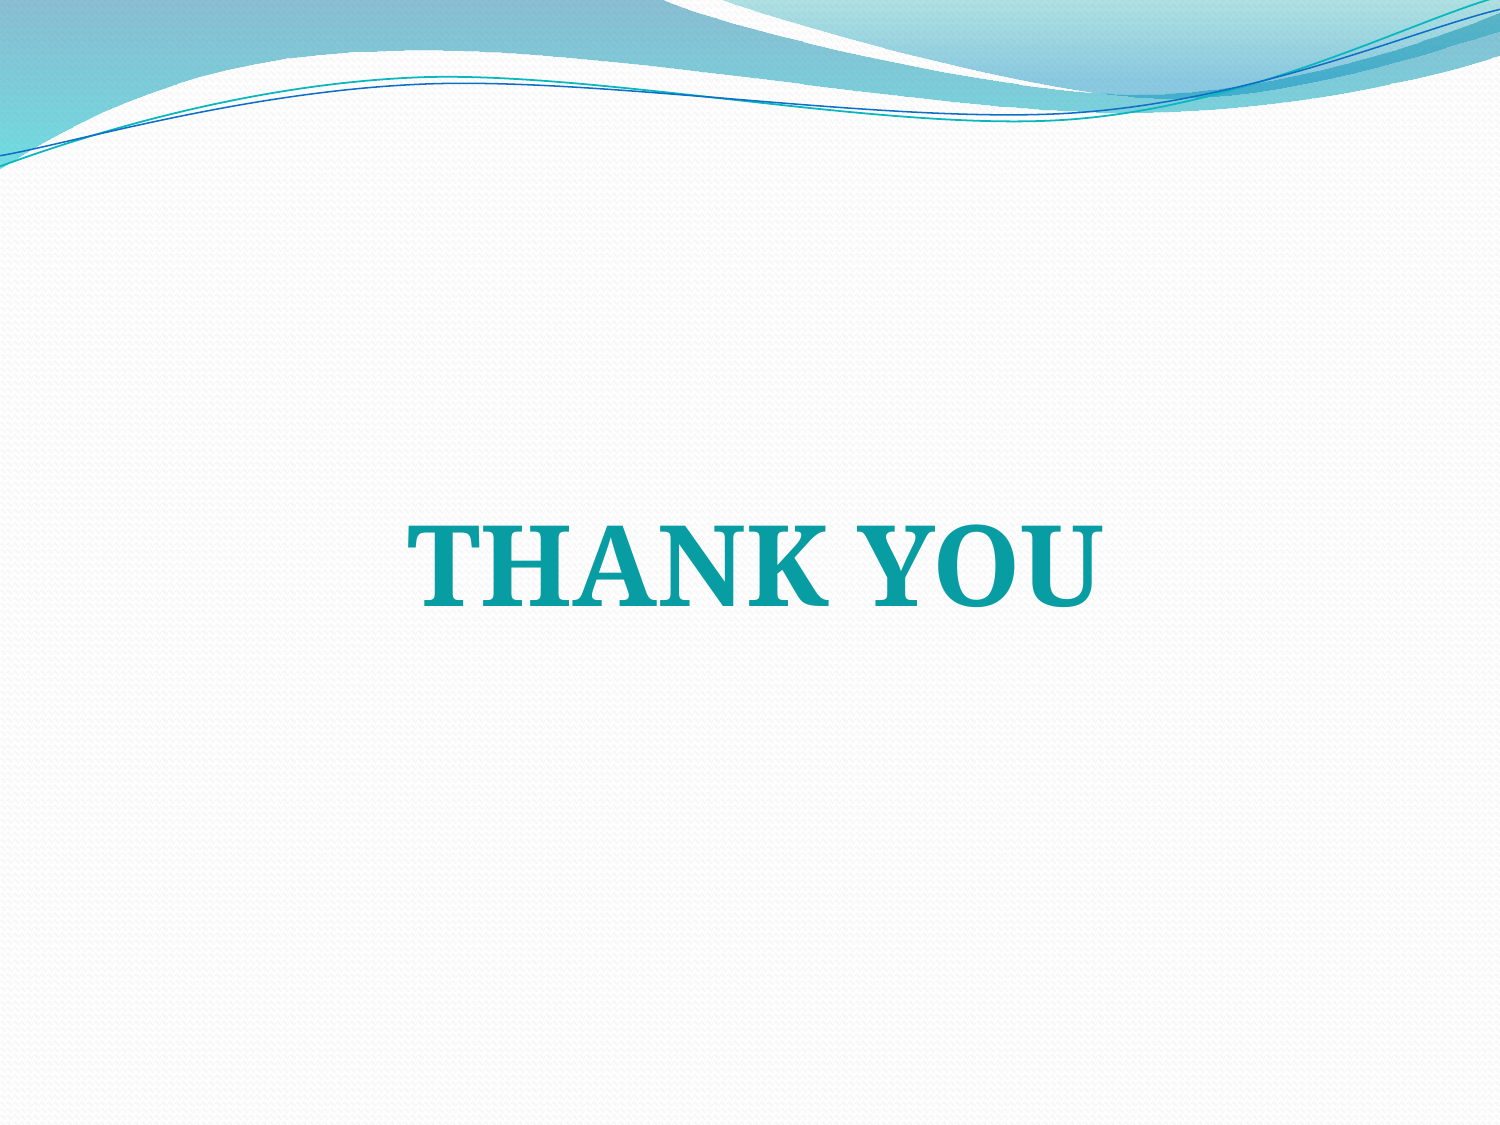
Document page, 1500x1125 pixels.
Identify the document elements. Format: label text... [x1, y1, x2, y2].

text_box THANK YOU [49, 486, 1463, 637]
